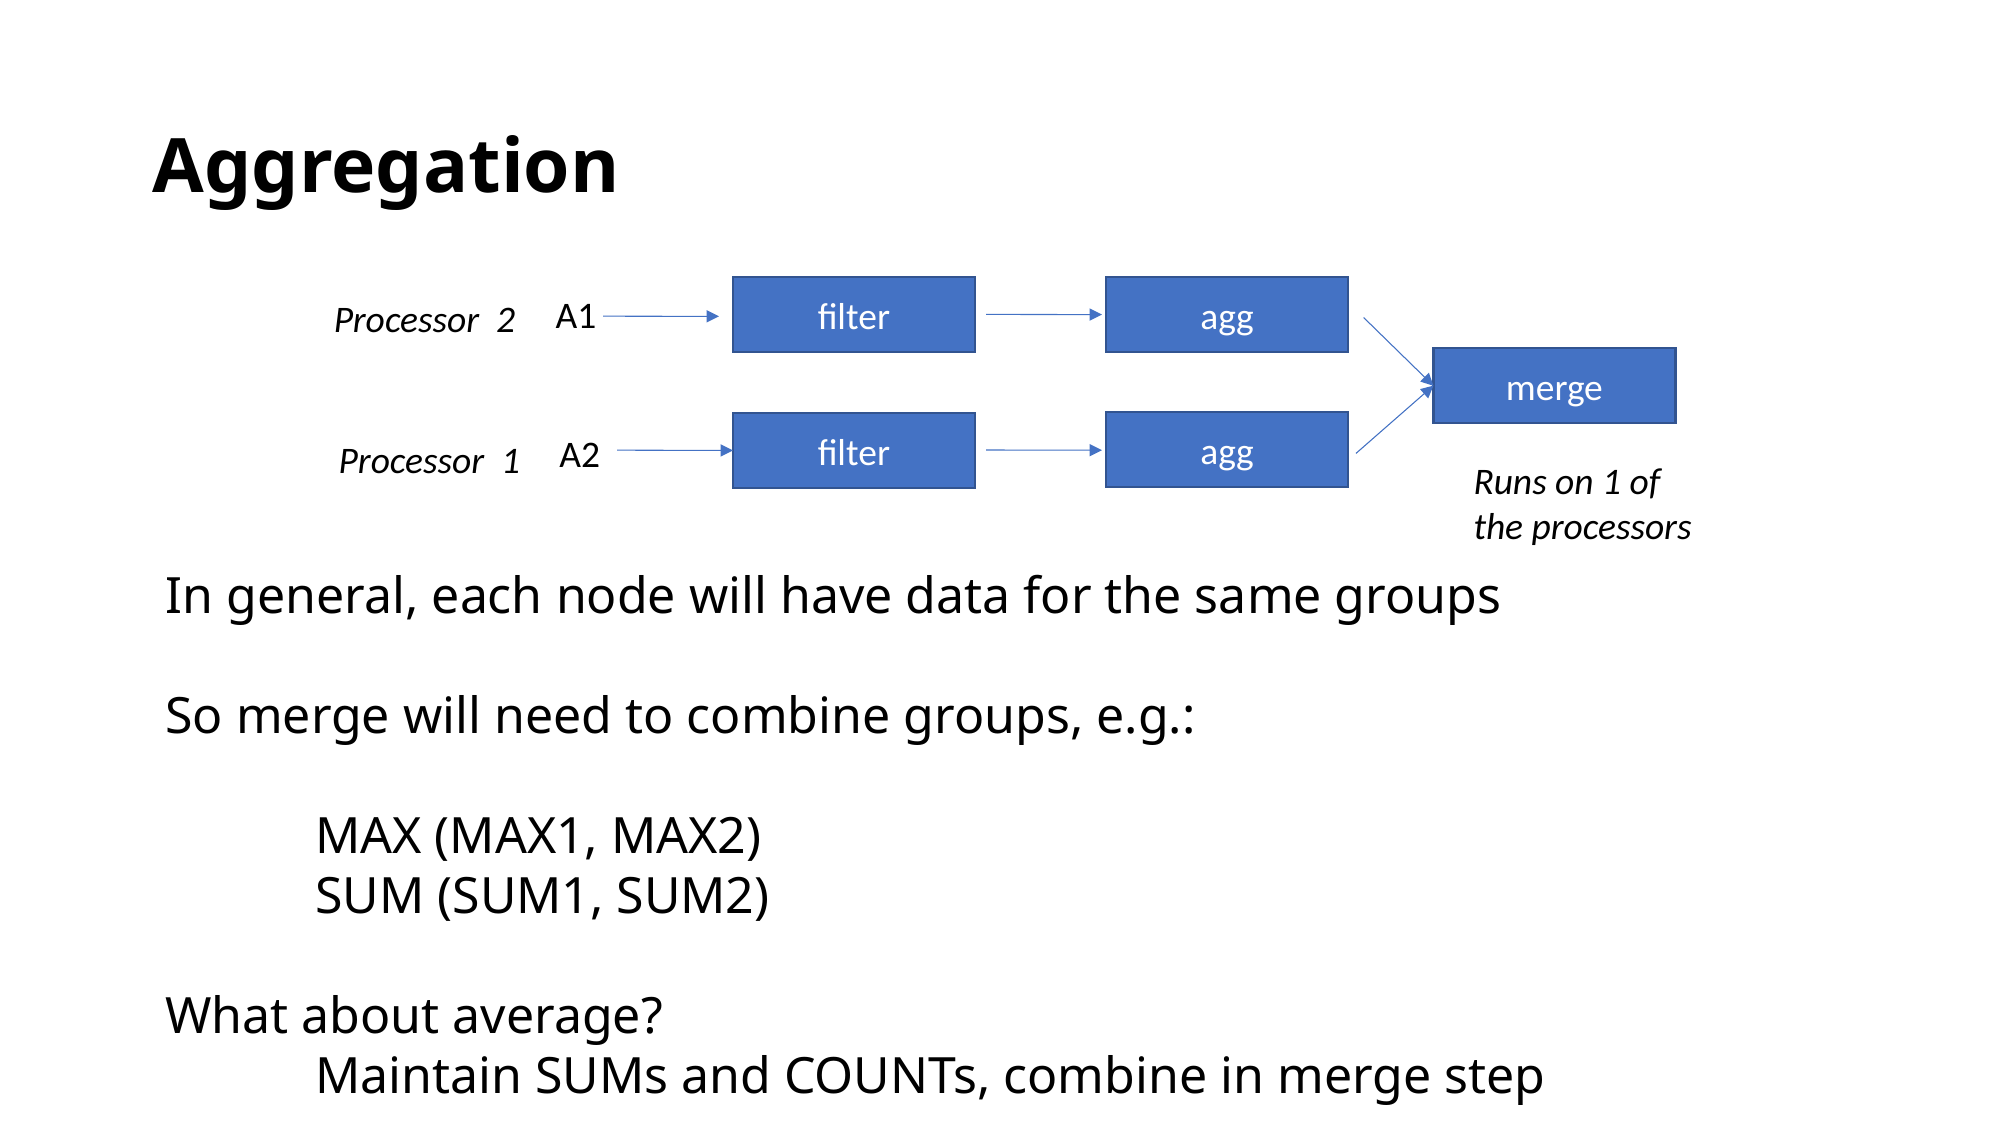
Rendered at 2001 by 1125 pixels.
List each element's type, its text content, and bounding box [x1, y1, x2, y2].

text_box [1355, 385, 1434, 454]
text_box agg [1105, 411, 1349, 488]
text_box Processor 1 [323, 428, 542, 488]
text_box A1 [540, 284, 635, 344]
text_box merge [1434, 347, 1677, 424]
text_box Processor 2 [319, 288, 537, 348]
text_box In general, each node will have data for the same groups So merge will need to combine groups, e.g.: MAX (MAX1, MAX2) SUM (SUM1, SUM2) What about average? Maintain SUMs and COUNTs, combine in merge step [150, 556, 2000, 1111]
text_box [1363, 317, 1434, 385]
text_box filter [732, 412, 976, 489]
title Aggregation [137, 59, 1863, 278]
text_box A2 [544, 423, 639, 483]
text_box filter [732, 276, 976, 353]
text_box Runs on 1 of the processors [1458, 449, 1730, 555]
text_box agg [1105, 276, 1349, 353]
